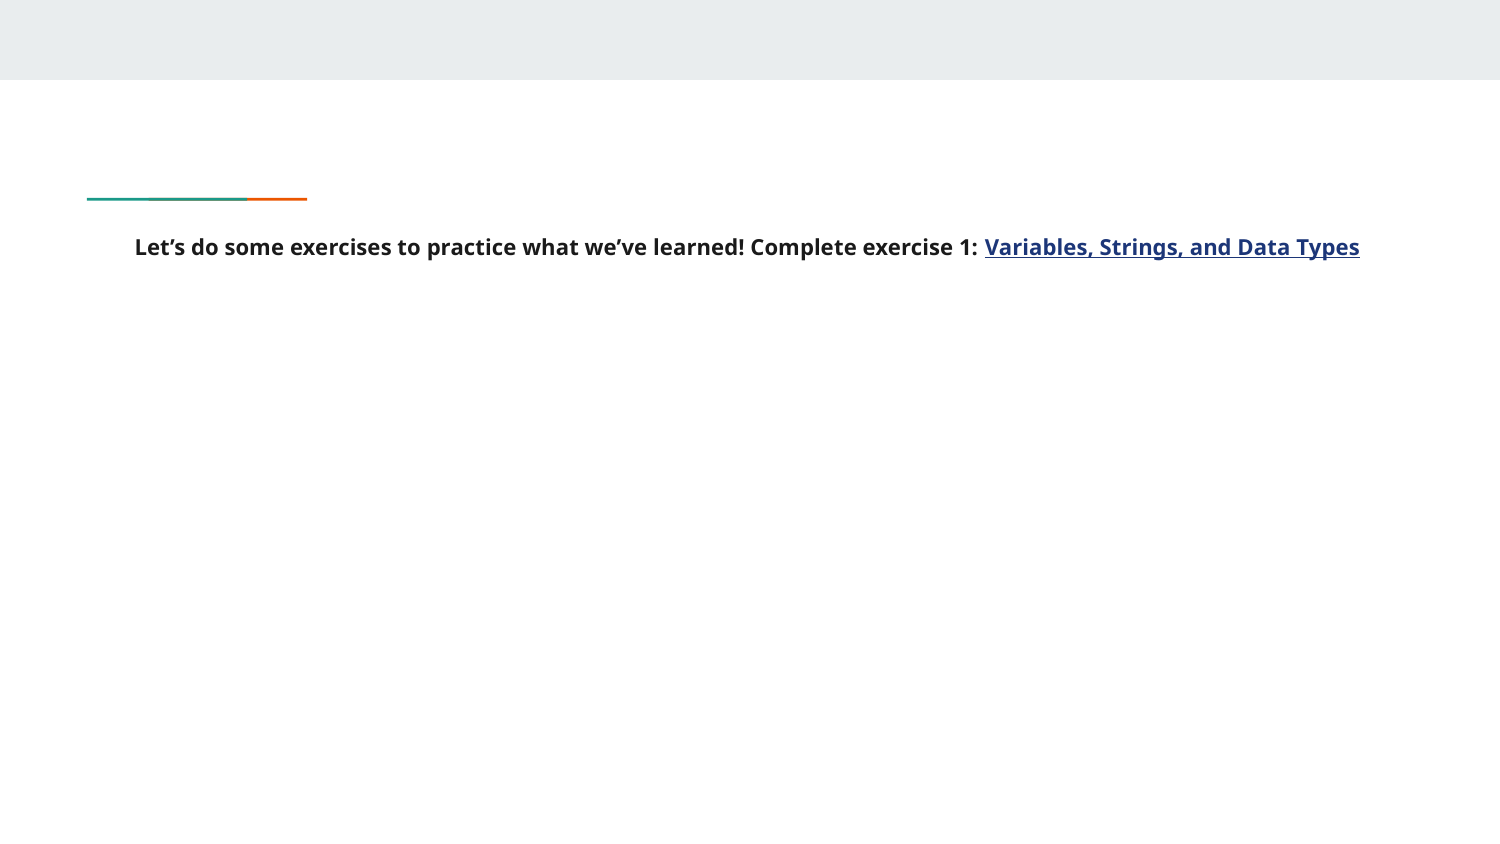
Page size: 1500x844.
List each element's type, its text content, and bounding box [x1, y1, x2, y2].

title Let’s do some exercises to practice what we’ve learned! Complete exercise 1: Variables, Strings, and Data Types [119, 216, 1381, 305]
